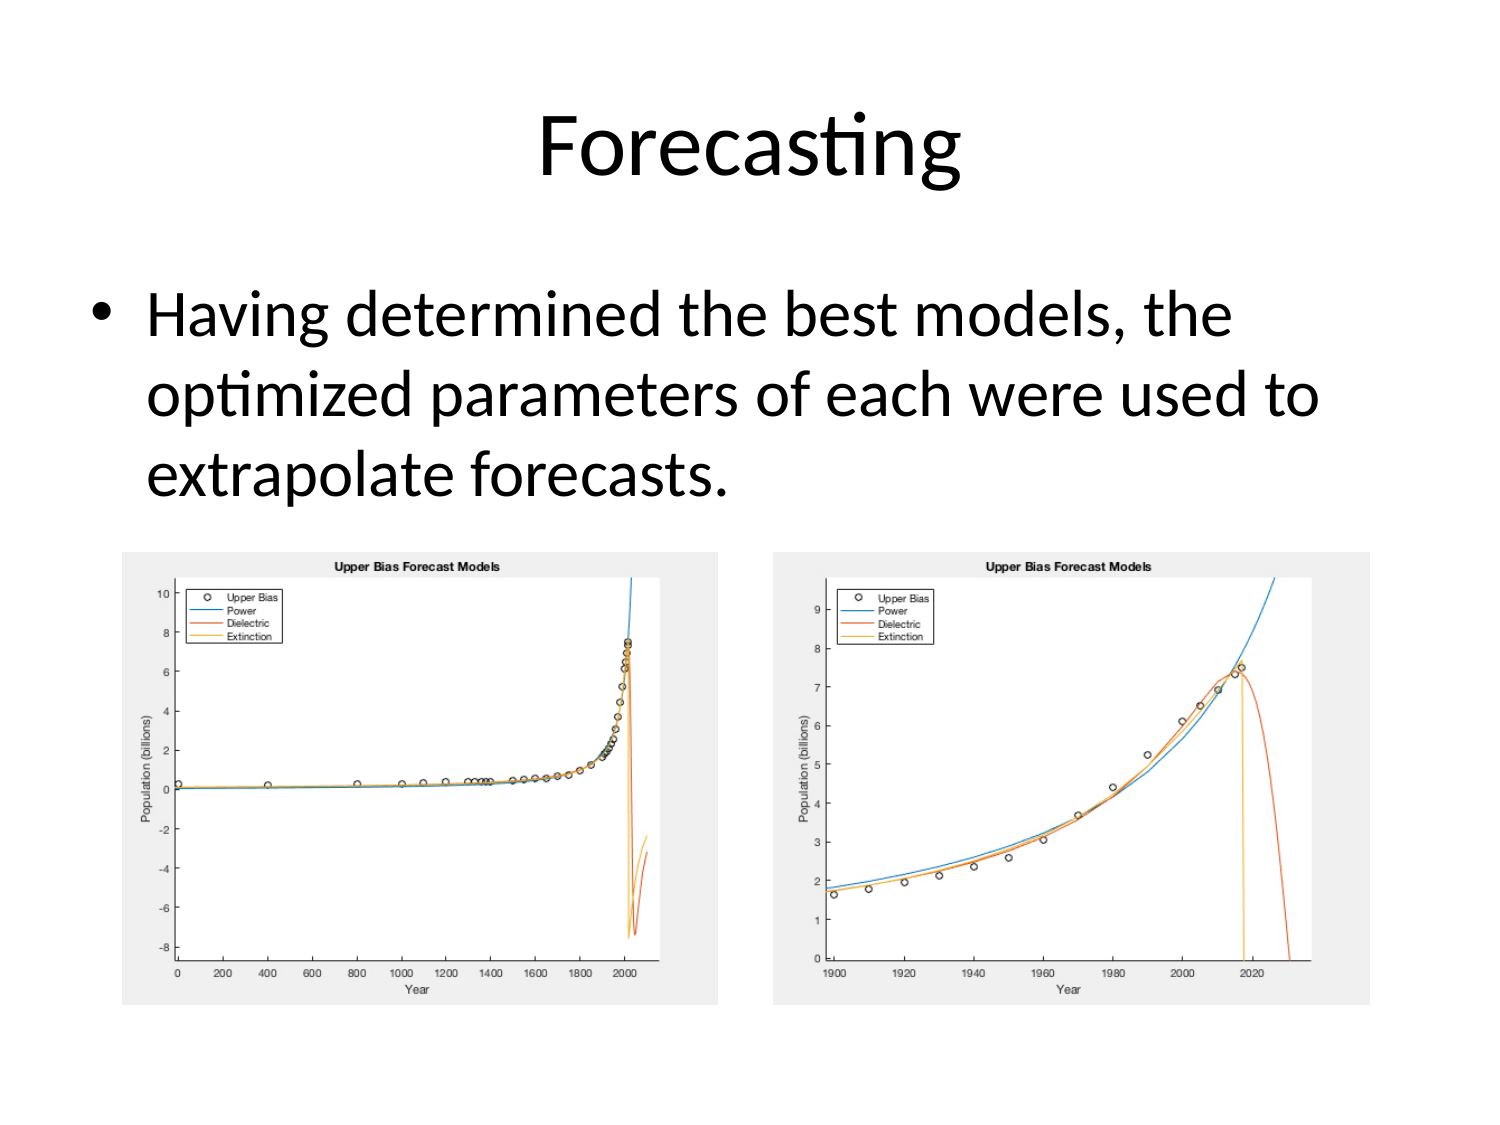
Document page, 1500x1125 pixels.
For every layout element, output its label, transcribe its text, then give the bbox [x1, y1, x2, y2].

list Having determined the best models, the optimized parameters of each were used to extrapolate forecasts. [75, 262, 1425, 1005]
picture [773, 552, 1370, 1006]
picture [122, 552, 719, 1006]
title Forecasting [75, 45, 1425, 233]
